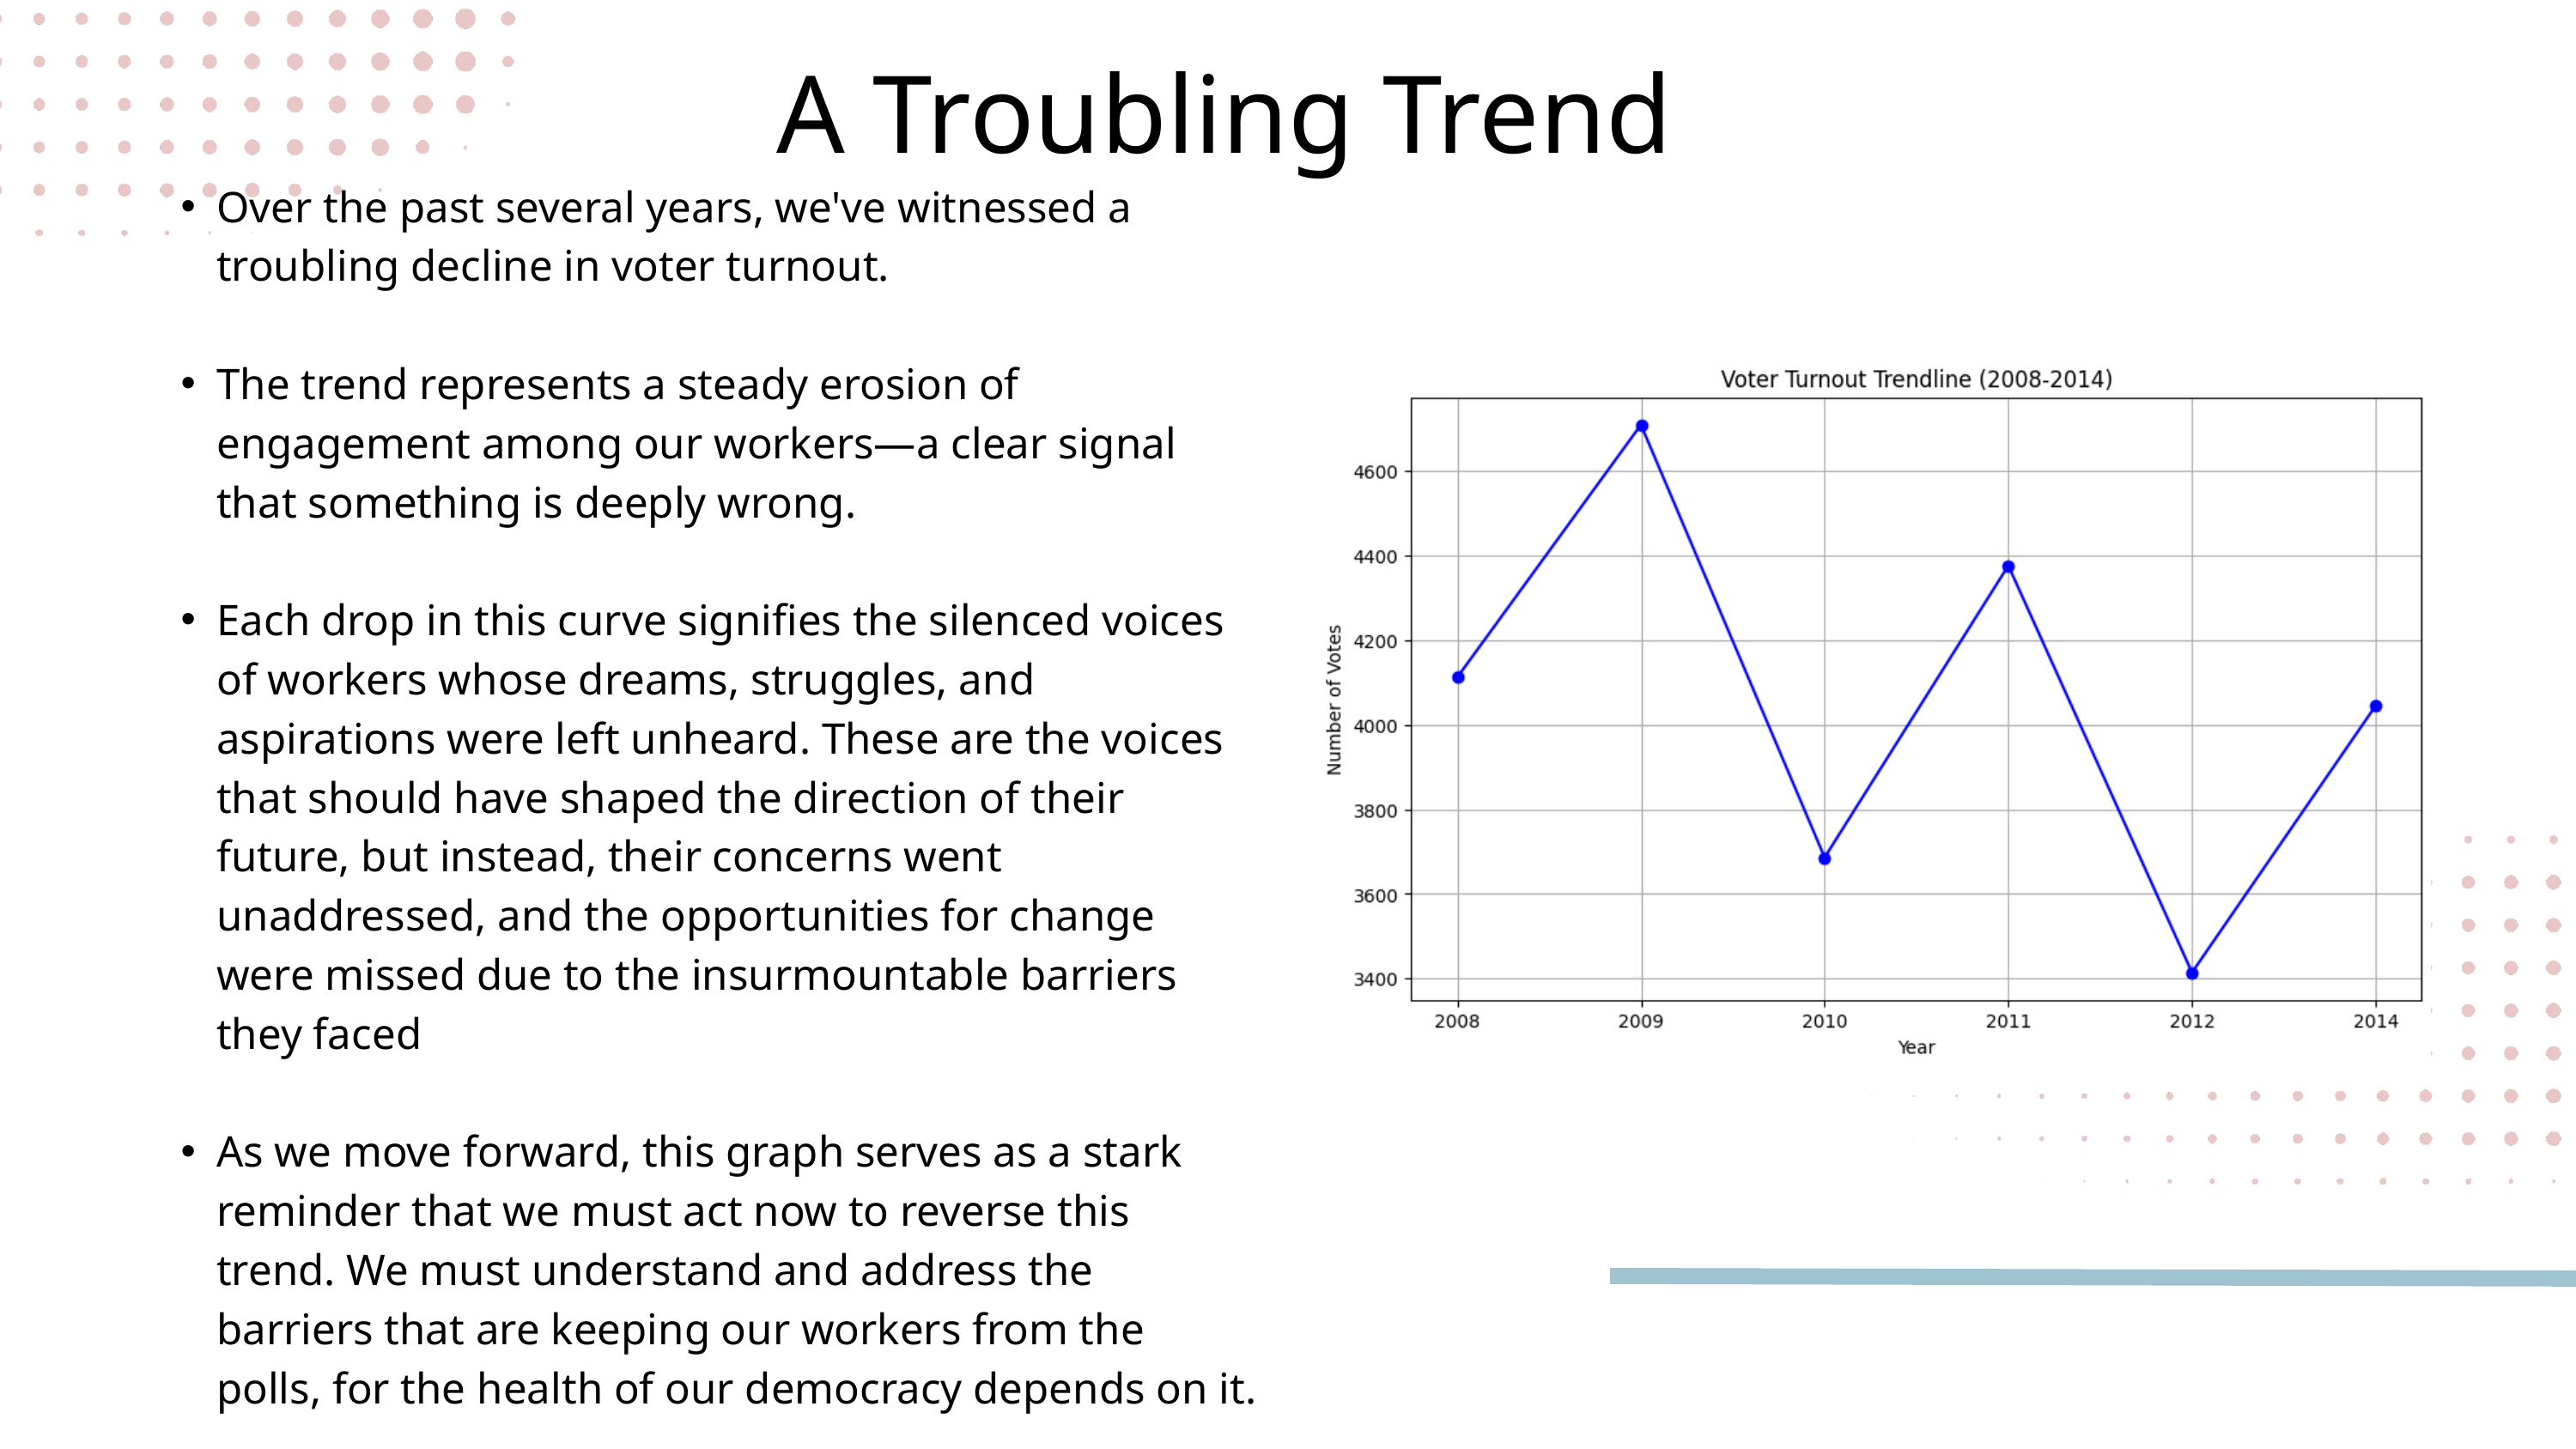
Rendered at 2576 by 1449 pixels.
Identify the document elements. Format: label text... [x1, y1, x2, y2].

text_box Over the past several years, we've witnessed a troubling decline in voter turnout. The trend represents a steady erosion of engagement among our workers—a clear signal that something is deeply wrong. Each drop in this curve signifies the silenced voices of workers whose dreams, struggles, and aspirations were left unheard. These are the voices that should have shaped the direction of their future, but instead, their concerns went unaddressed, and the opportunities for change were missed due to the insurmountable barriers they faced As we move forward, this graph serves as a stark reminder that we must act now to reverse this trend. We must understand and address the barriers that are keeping our workers from the polls, for the health of our democracy depends on it. [144, 172, 1259, 1412]
text_box [1828, 835, 2576, 1185]
text_box A Troubling Trend [761, 24, 1688, 325]
text_box [1317, 356, 2432, 1070]
text_box [0, 0, 516, 236]
